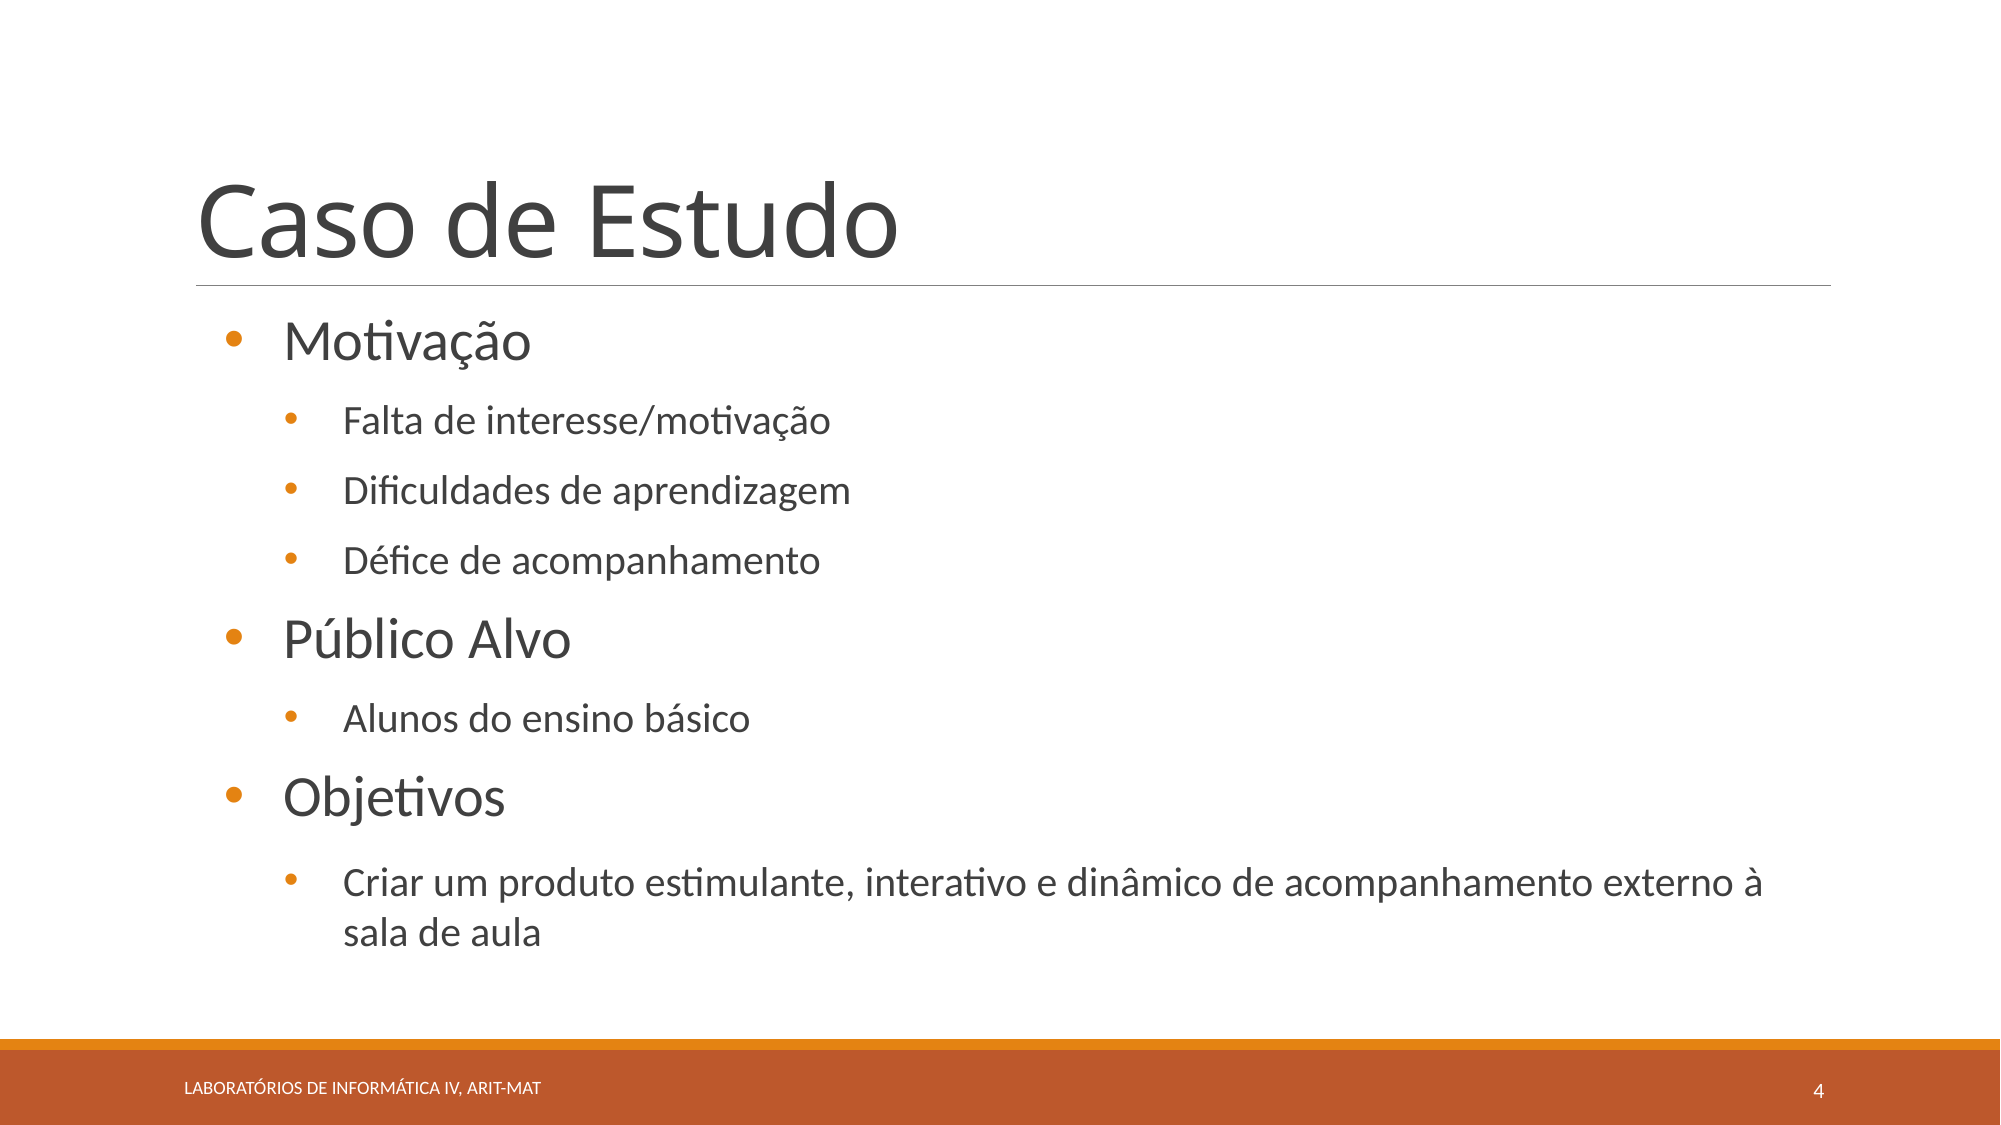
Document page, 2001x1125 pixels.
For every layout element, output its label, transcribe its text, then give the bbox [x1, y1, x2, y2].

title Caso de Estudo [180, 47, 1830, 285]
footer Laboratórios de Informática IV, ARIT-MAT [0, 1056, 759, 1117]
list Motivação Falta de interesse/motivação Dificuldades de aprendizagem Défice de acompanhamento Público Alvo Alunos do ensino básico Objetivos Criar um produto estimulante, interativo e dinâmico de acompanhamento externo à sala de aula [180, 302, 1830, 963]
slide_number 4 [1624, 1059, 1840, 1120]
